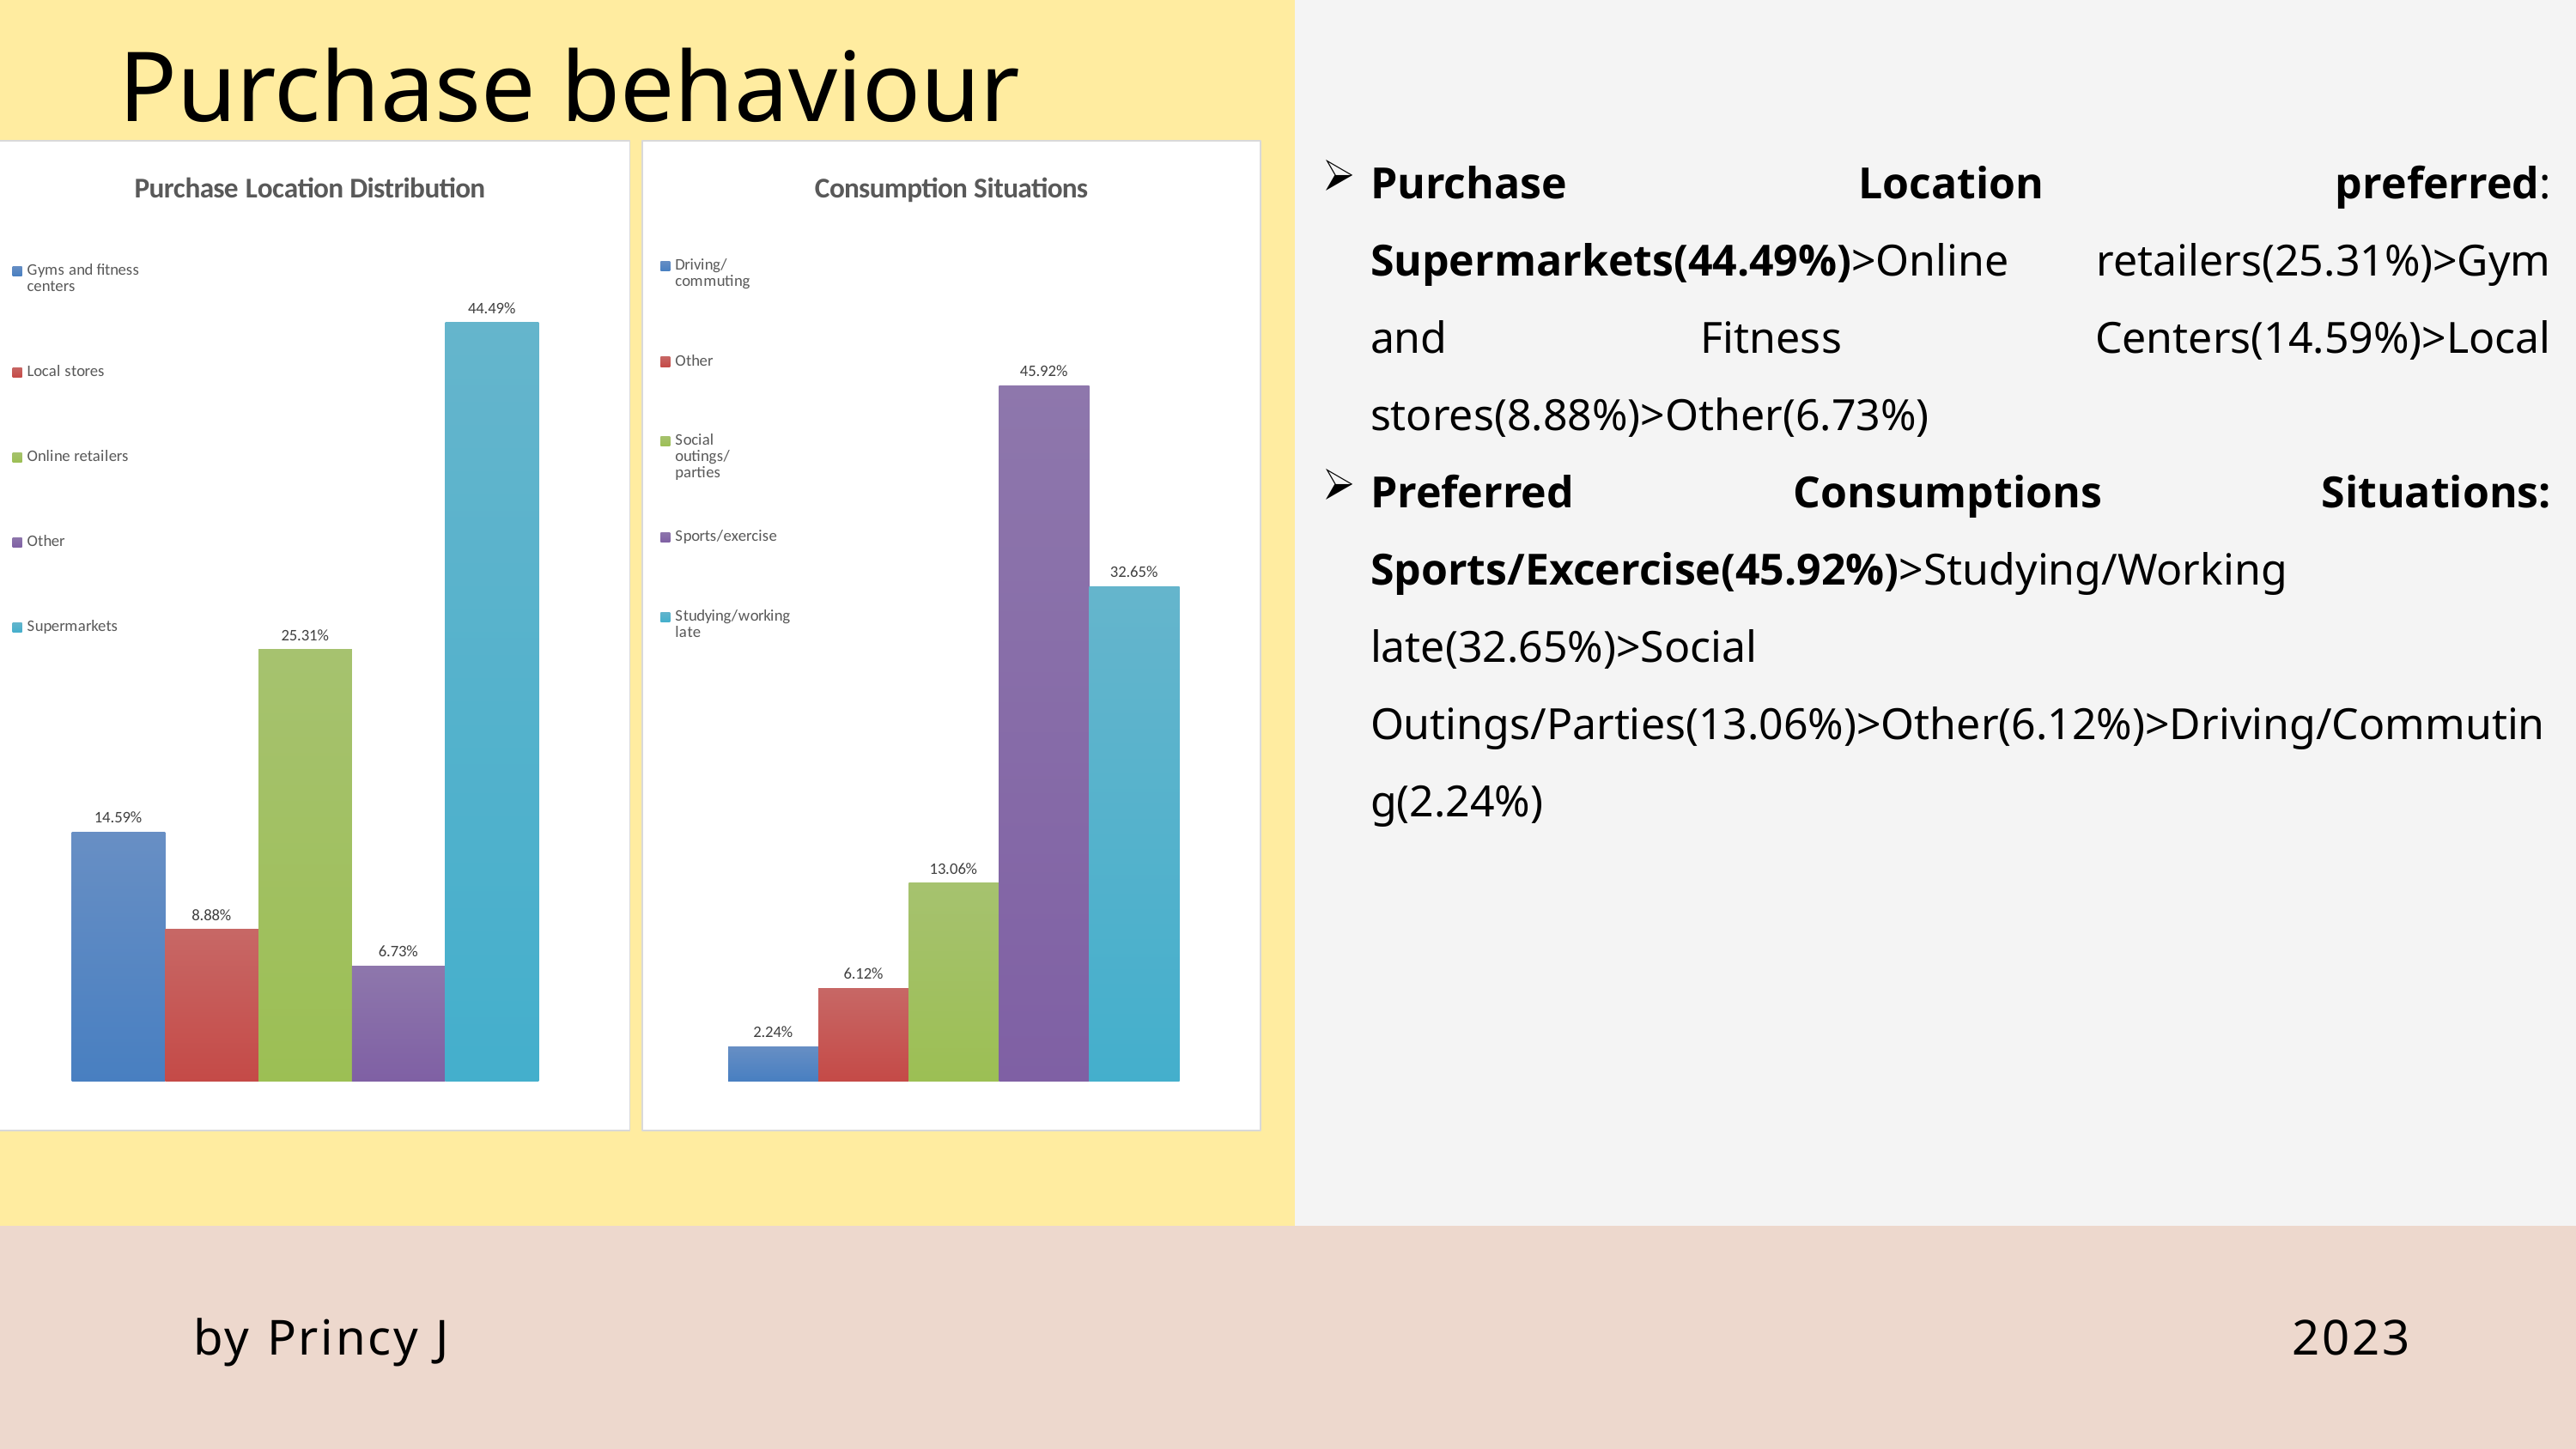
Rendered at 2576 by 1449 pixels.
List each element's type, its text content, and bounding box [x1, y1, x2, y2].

text_box [0, 1226, 2576, 1449]
text_box by Princy J [193, 1296, 726, 1365]
text_box Purchase Location preferred: Supermarkets(44.49%)>Online retailers(25.31%)>Gym and Fitness Centers(14.59%)>Local stores(8.88%)>Other(6.73%) Preferred Consumptions Situations: Sports/Excercise(45.92%)>Studying/Working late(32.65%)>Social Outings/Parties(13.06%)>Other(6.12%)>Driving/Commuting(2.24%) [1309, 123, 2564, 909]
text_box [0, 0, 1295, 1226]
chart [641, 140, 1262, 1131]
text_box 2023 [1545, 1296, 2411, 1365]
chart [0, 140, 631, 1131]
text_box Purchase behaviour [0, 5, 1163, 142]
